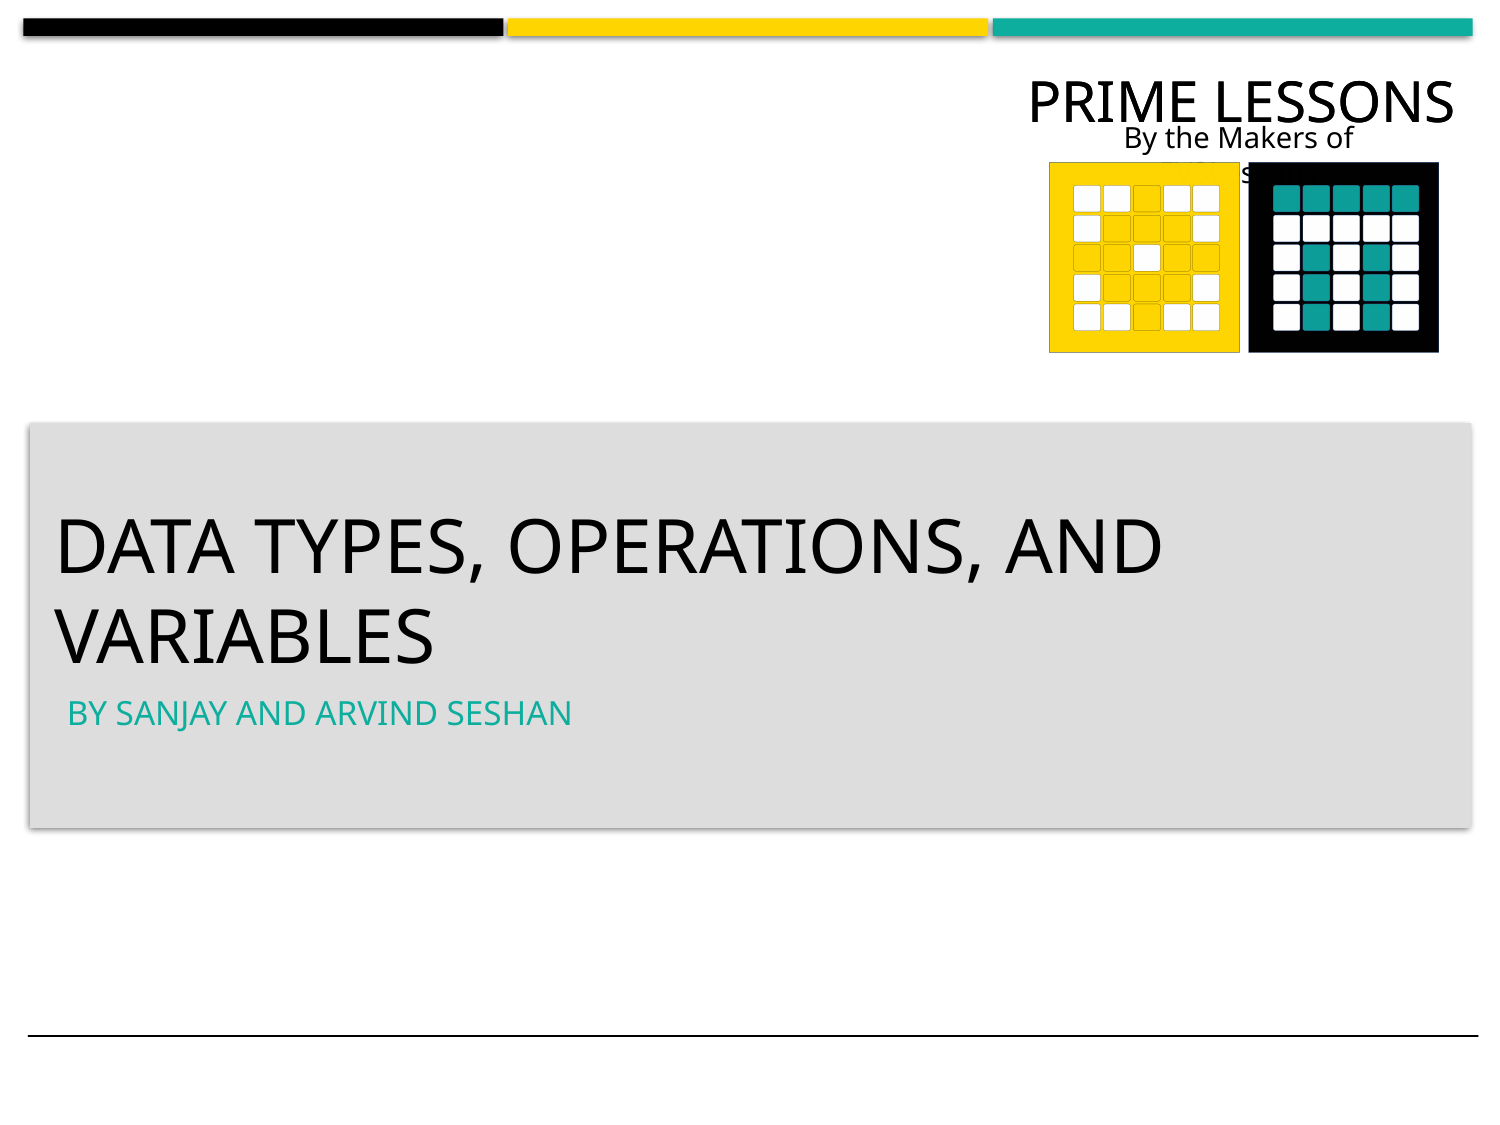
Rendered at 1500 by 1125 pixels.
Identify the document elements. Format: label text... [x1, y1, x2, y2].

picture [1248, 162, 1439, 353]
title Data Types, Operations, and Variables [39, 439, 1448, 686]
picture [1049, 162, 1240, 353]
subtitle By Sanjay and Arvind Seshan [51, 685, 994, 782]
